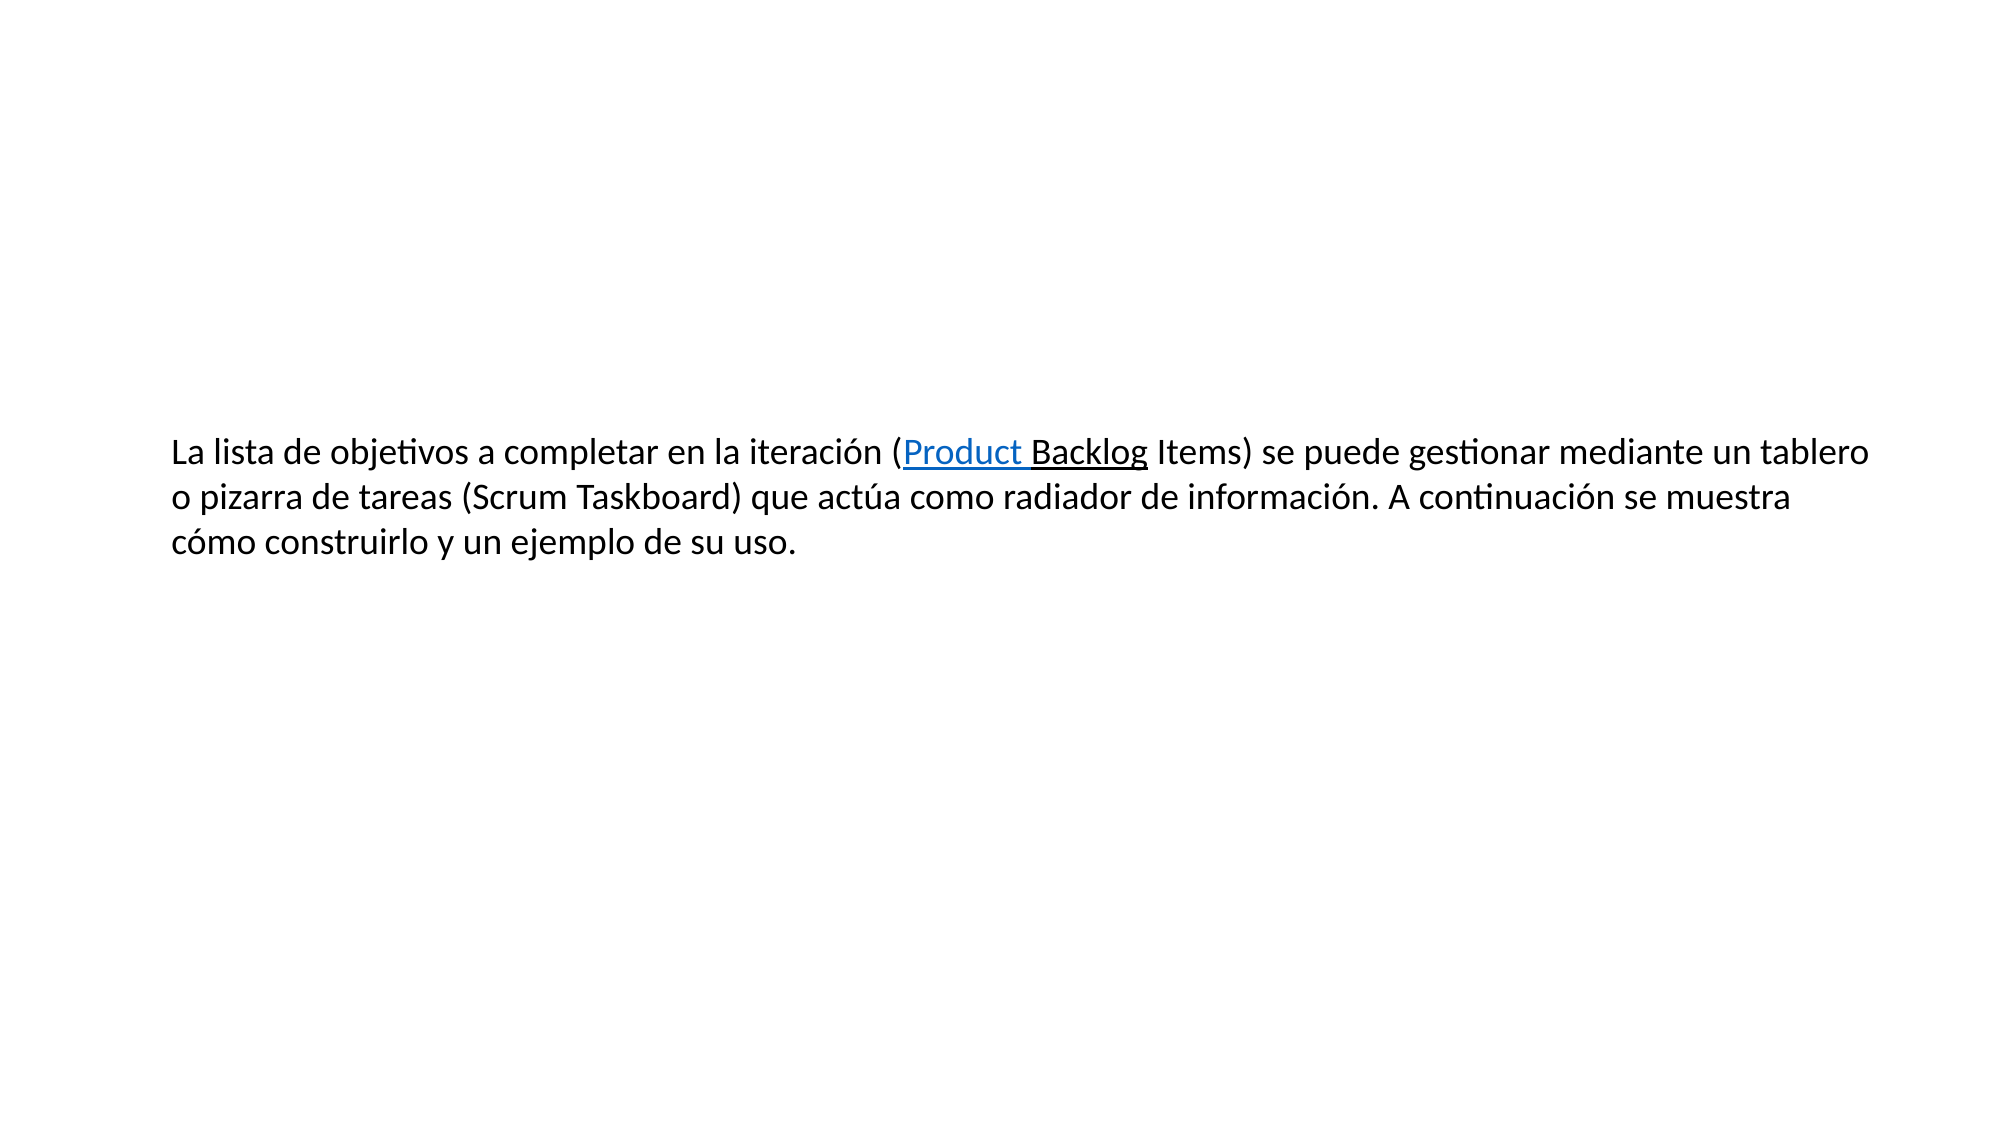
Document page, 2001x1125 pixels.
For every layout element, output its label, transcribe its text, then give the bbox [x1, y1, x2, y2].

text_box La lista de objetivos a completar en la iteración (Product Backlog Items) se puede gestionar mediante un tablero o pizarra de tareas (Scrum Taskboard) que actúa como radiador de información. A continuación se muestra cómo construirlo y un ejemplo de su uso. [156, 419, 1893, 570]
